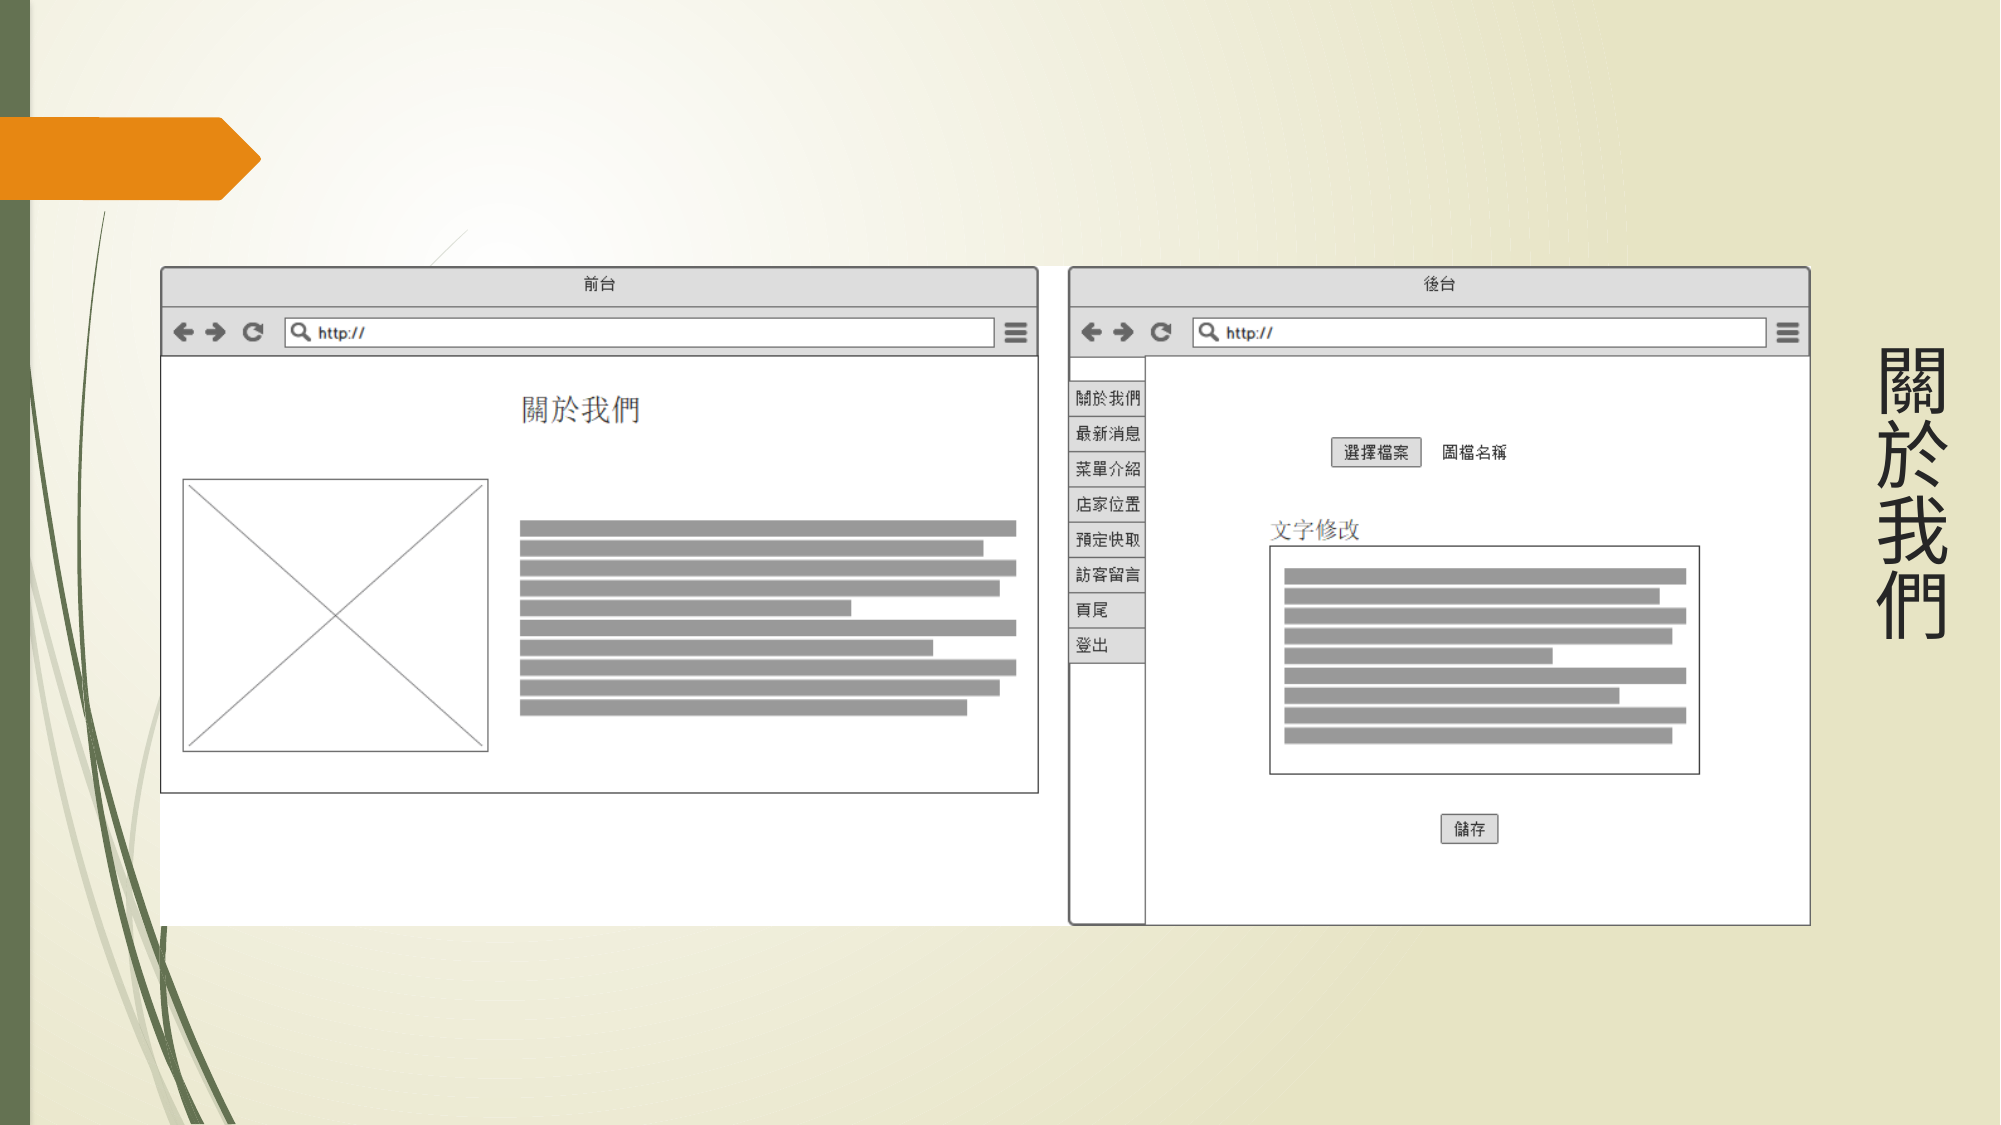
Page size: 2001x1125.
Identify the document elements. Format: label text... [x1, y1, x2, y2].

picture [160, 266, 1811, 927]
title 關於我們 [1729, 59, 2000, 926]
